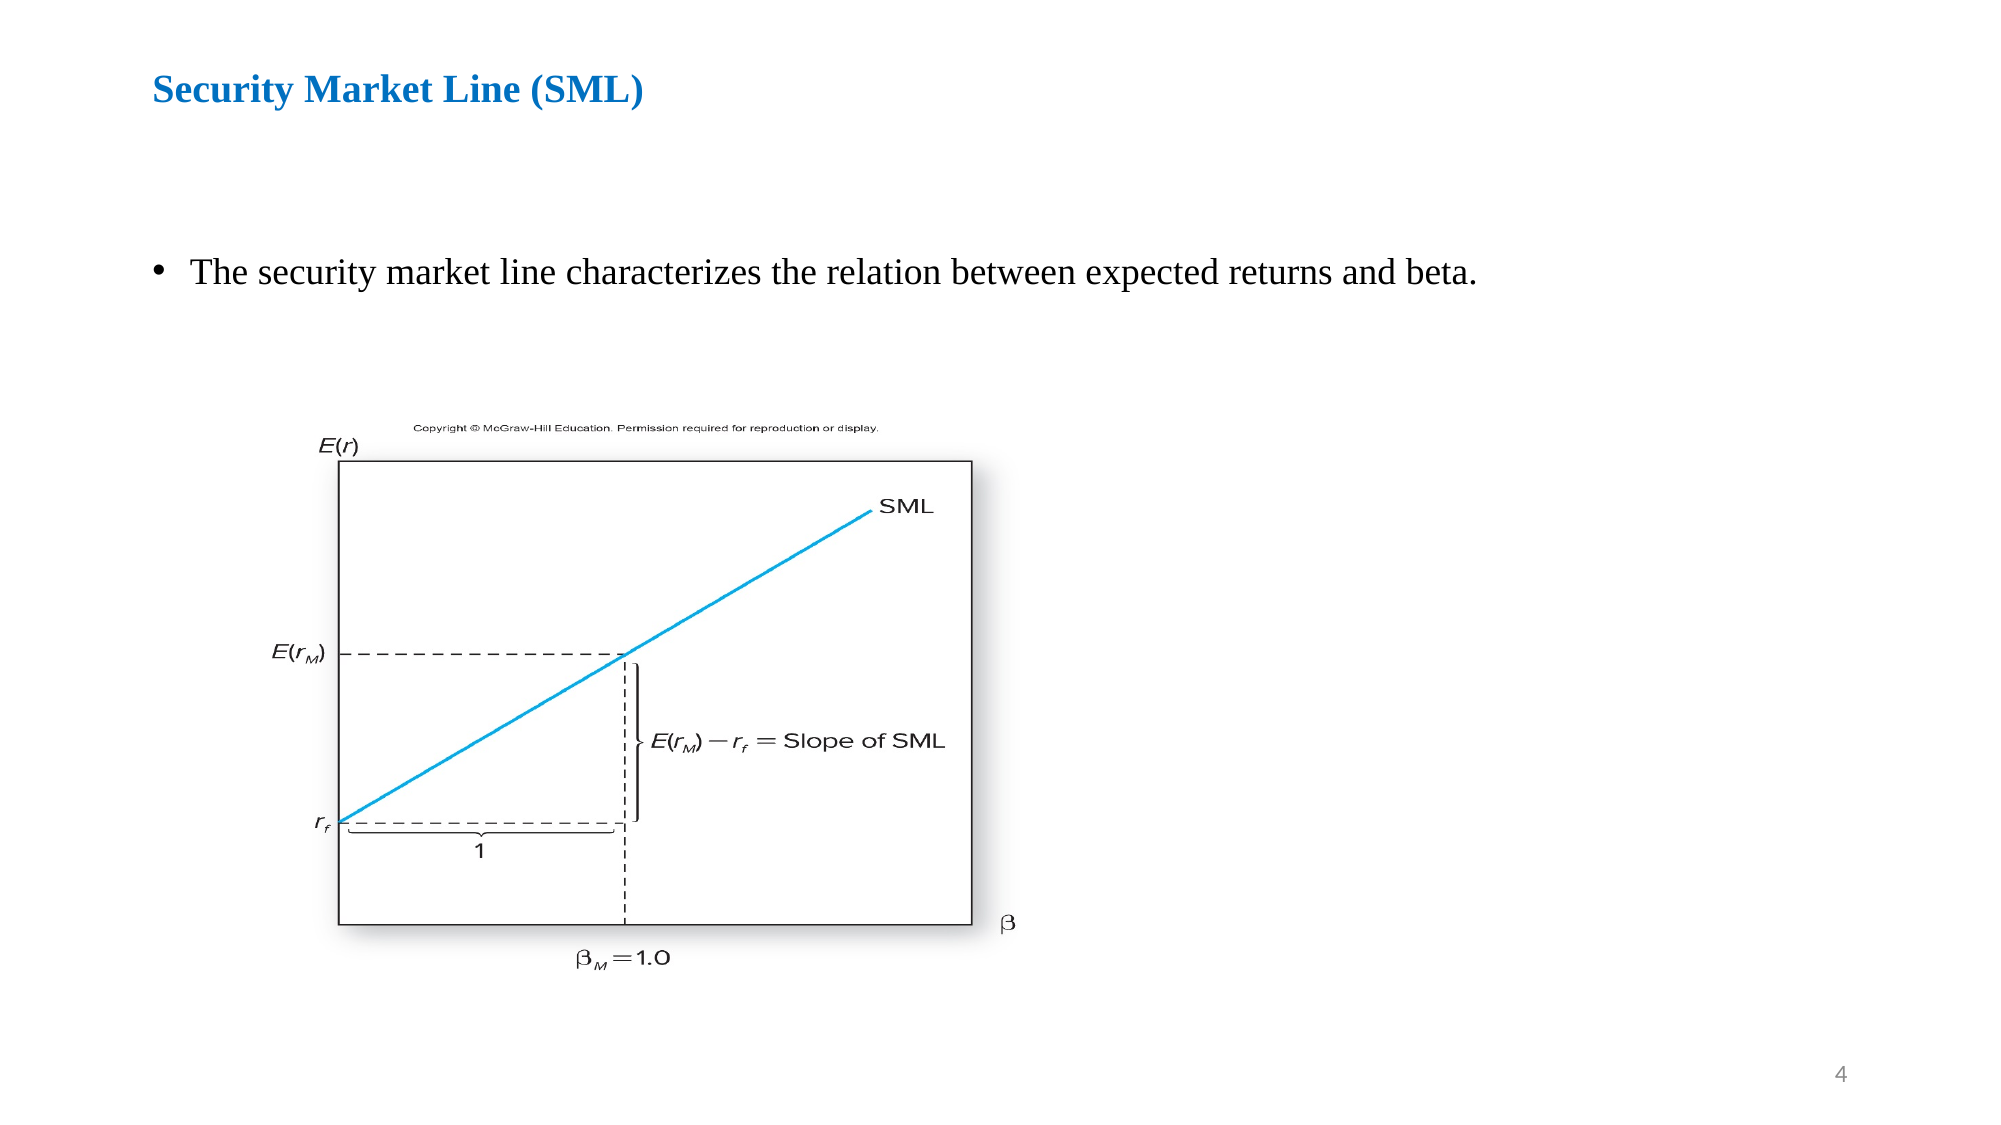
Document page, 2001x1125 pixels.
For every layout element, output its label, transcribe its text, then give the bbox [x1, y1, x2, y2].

slide_number 4 [1412, 1042, 1863, 1103]
title Security Market Line (SML) [137, 59, 1863, 167]
list The security market line characterizes the relation between expected returns and beta. [137, 182, 1863, 1014]
picture [270, 424, 1021, 972]
